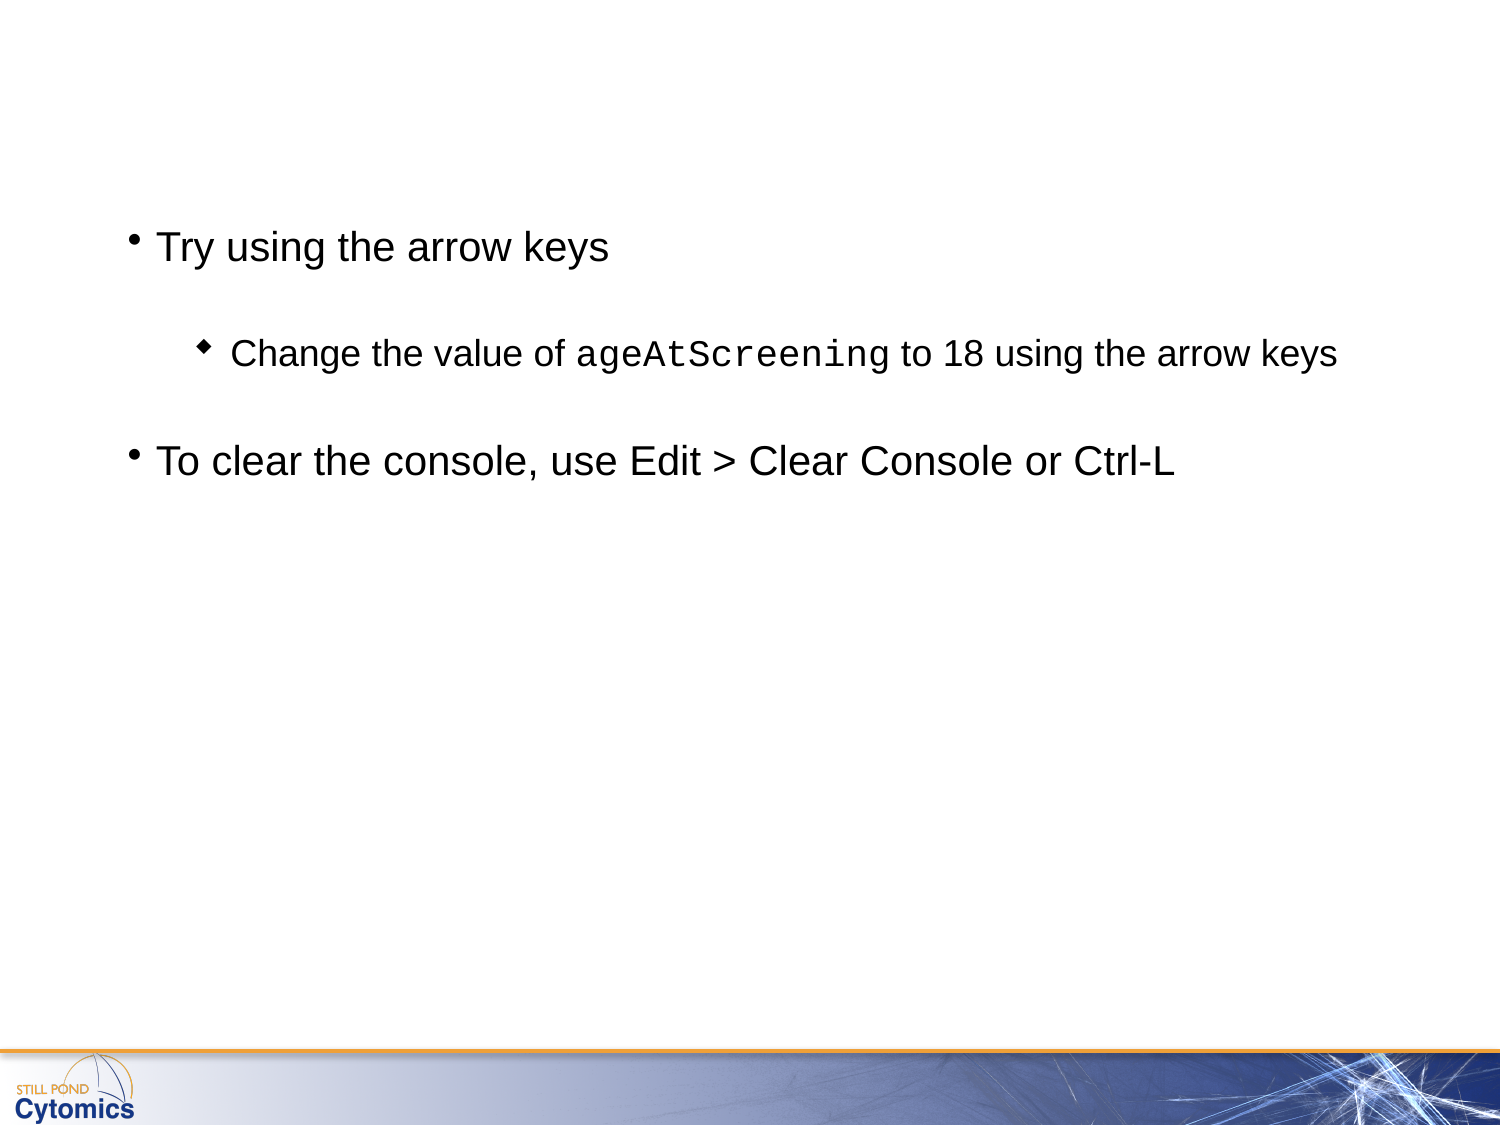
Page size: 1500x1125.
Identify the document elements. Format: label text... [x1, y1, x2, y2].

list Try using the arrow keys Change the value of ageAtScreening to 18 using the arrow keys To clear the console, use Edit > Clear Console or Ctrl-L [112, 207, 1444, 1000]
picture [0, 1053, 1500, 1125]
